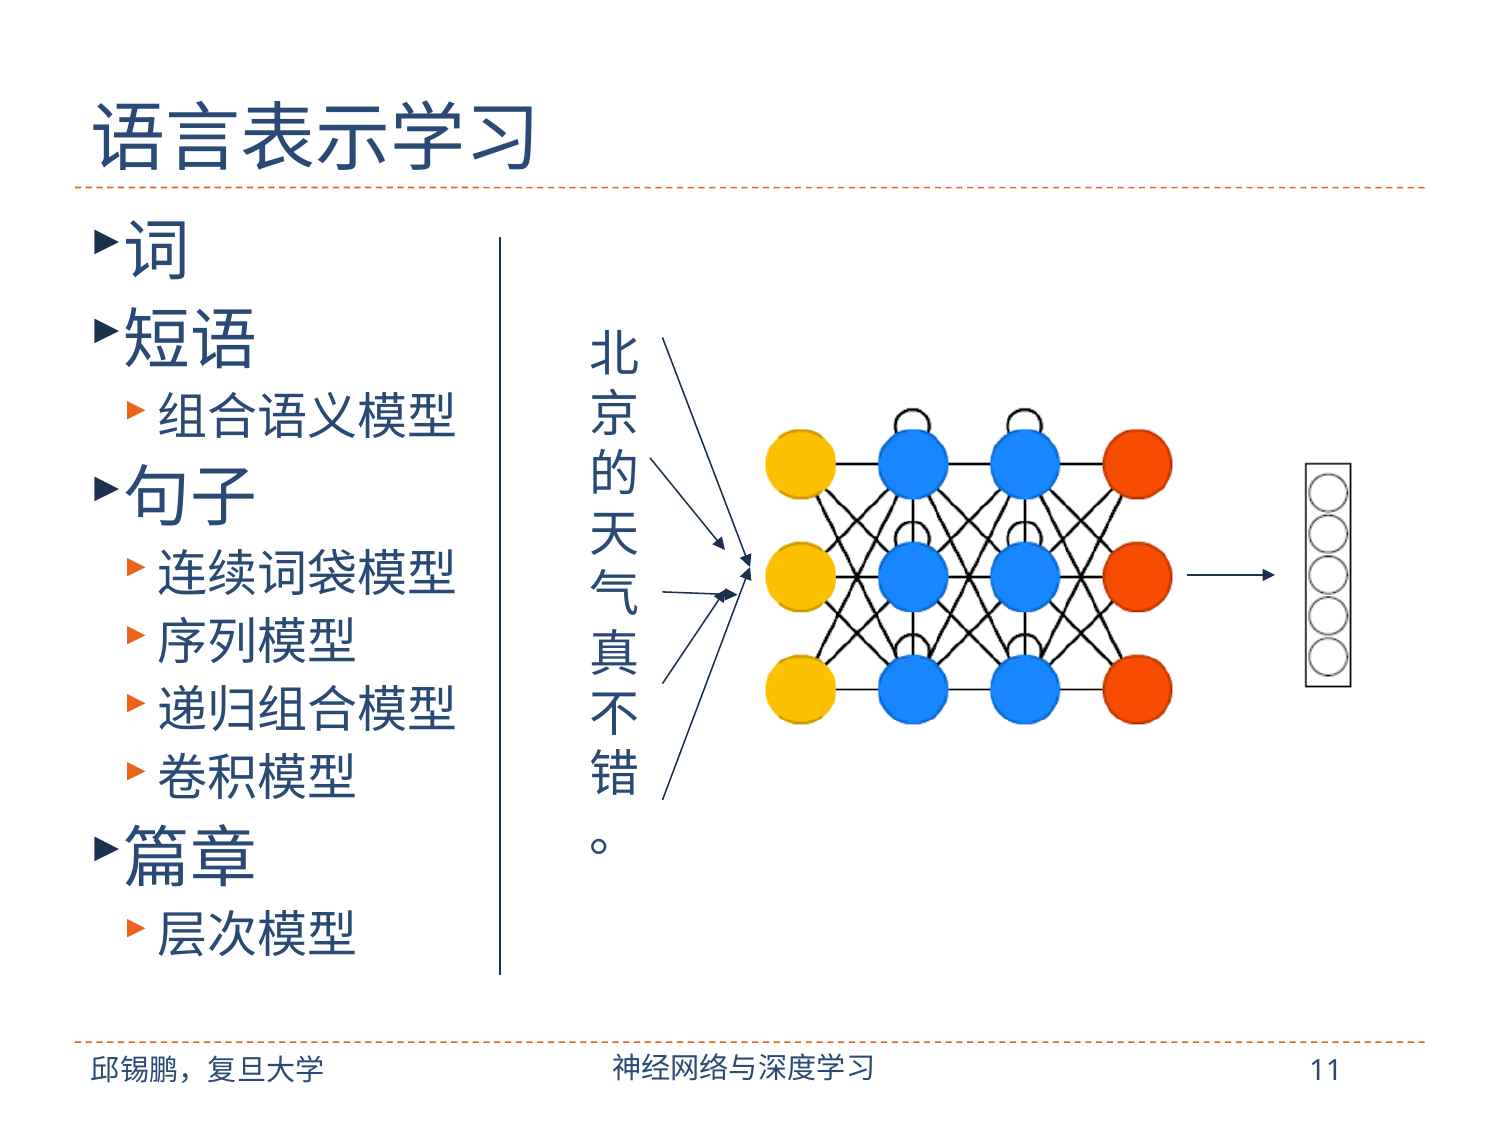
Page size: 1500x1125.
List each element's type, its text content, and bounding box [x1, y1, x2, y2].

text_box 北京的天气真不错 。 [574, 314, 663, 870]
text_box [649, 457, 726, 551]
picture [751, 399, 1180, 735]
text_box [662, 566, 751, 801]
list 词 短语 组合语义模型 句子 连续词袋模型 序列模型 递归组合模型 卷积模型 篇章 层次模型 [75, 200, 538, 1010]
title 语言表示学习 [75, 24, 1425, 188]
picture [1299, 457, 1366, 698]
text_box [662, 604, 726, 684]
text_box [662, 588, 726, 594]
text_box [662, 337, 751, 566]
